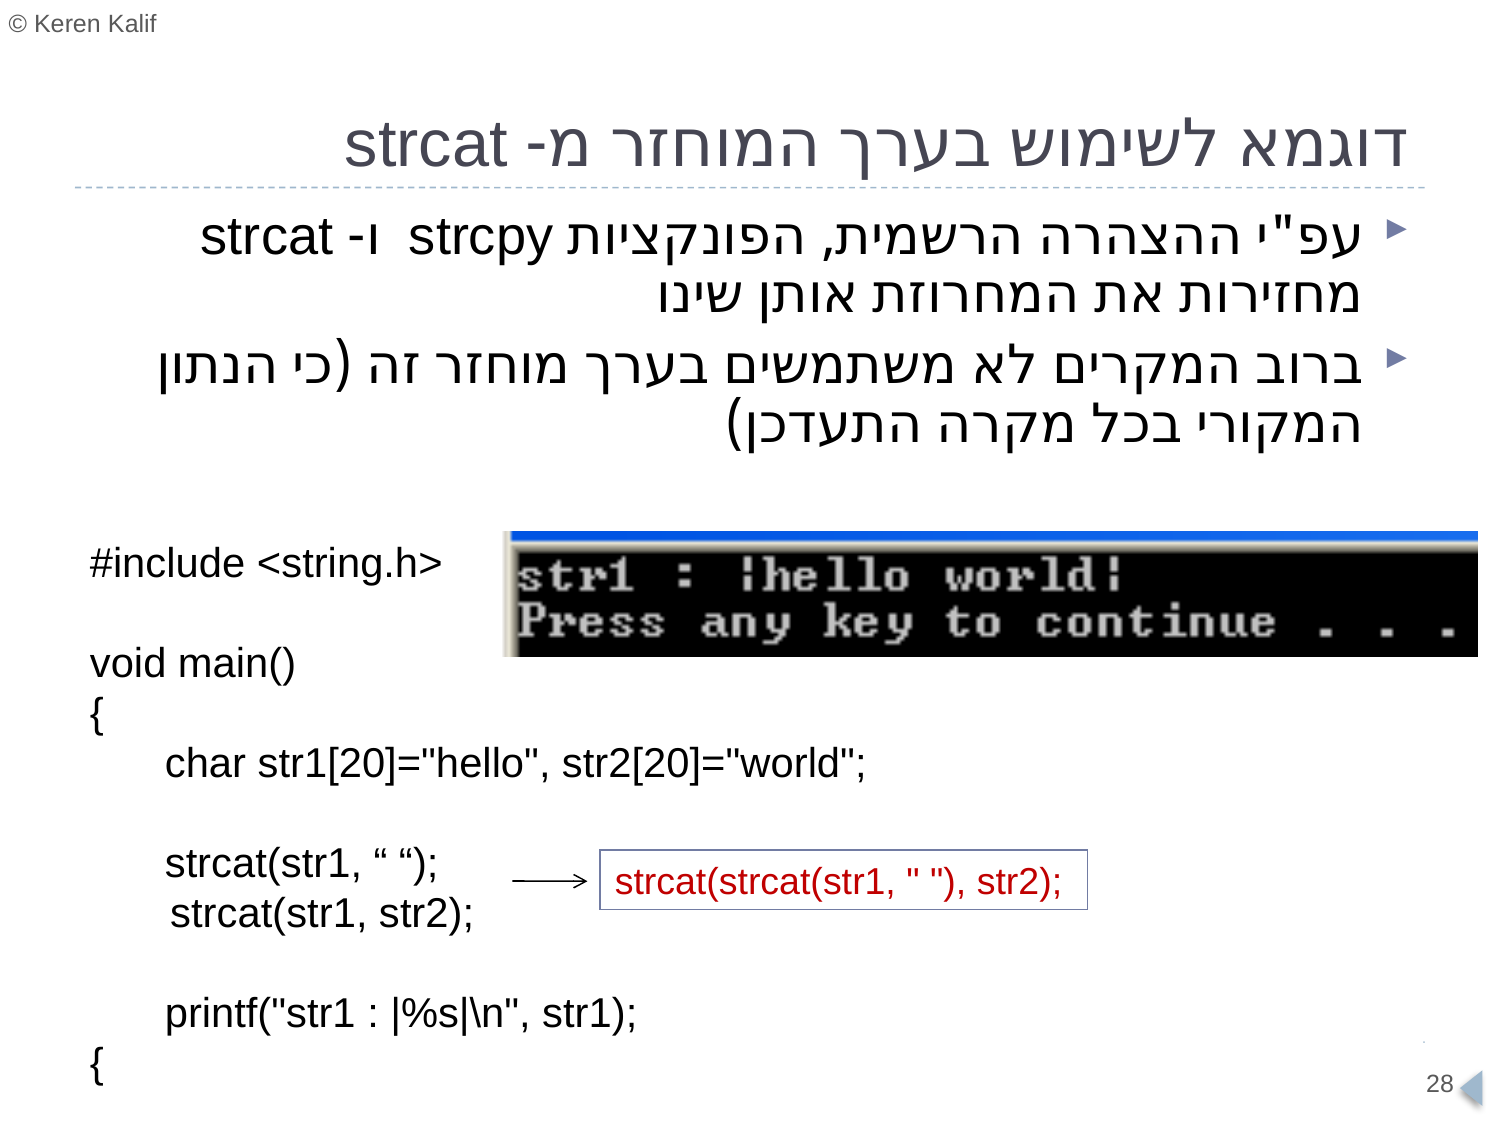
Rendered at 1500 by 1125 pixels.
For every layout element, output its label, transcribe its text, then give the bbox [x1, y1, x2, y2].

picture [501, 530, 1478, 658]
text_box strcat(strcat(str1, " "), str2); [600, 849, 1088, 910]
list עפ"י ההצהרה הרשמית, הפונקציות strcpy ו- strcat מחזירות את המחרוזת אותן שינו ברוב המקרים לא משתמשים בערך מוחזר זה (כי הנתון המקורי בכל מקרה התעדכן) [75, 200, 1425, 528]
text_box #include <string.h> void main() { char str1[20]="hello", str2[20]="world"; strcat(str1, “ “); strcat(str1, str2); printf("str1 : |%s|\n", str1); { [74, 528, 1425, 1125]
title דוגמא לשימוש בערך המוחזר מ- strcat [53, 24, 1425, 188]
